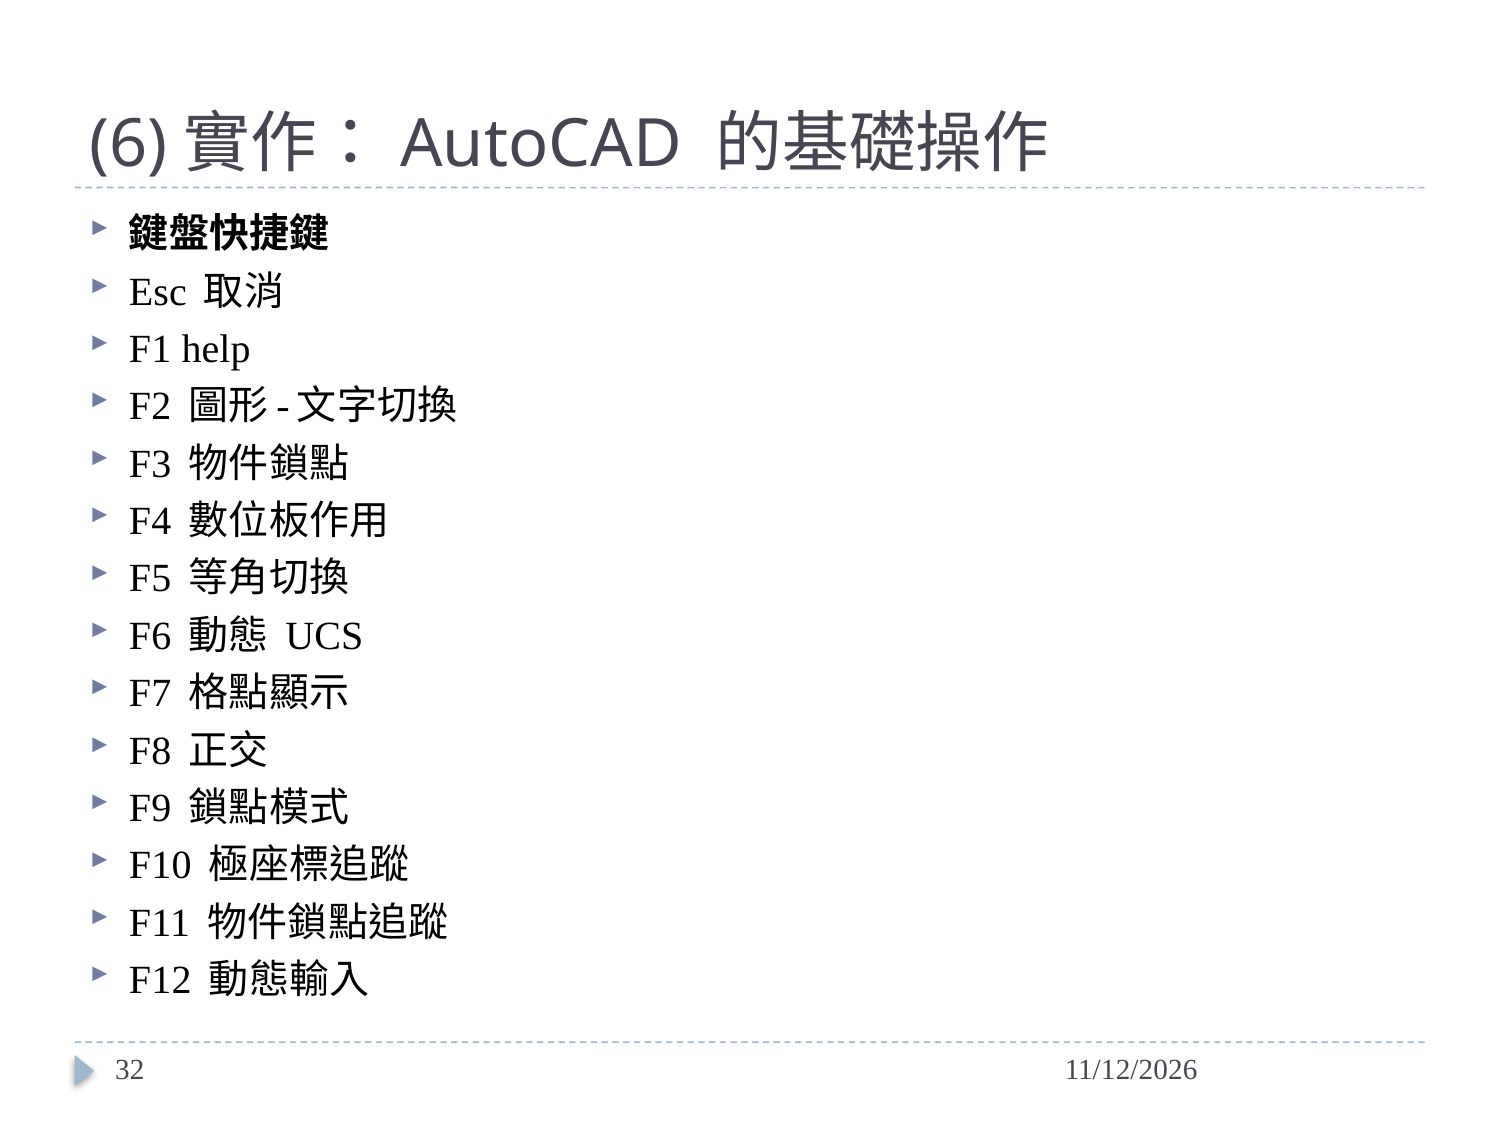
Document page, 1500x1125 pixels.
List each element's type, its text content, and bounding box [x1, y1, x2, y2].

title (6)實作：AutoCAD 的基礎操作 [75, 24, 1425, 188]
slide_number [1050, 1042, 1426, 1103]
slide_number 32 [100, 1042, 426, 1103]
list 鍵盤快捷鍵 Esc 取消 F1 help F2 圖形-文字切換 F3 物件鎖點 F4 數位板作用 F5 等角切換 F6 動態 UCS F7 格點顯示 F8 正交 F9 鎖點模式 F10 極座標追蹤 F11 物件鎖點追蹤 F12 動態輸入 [75, 200, 1425, 1010]
